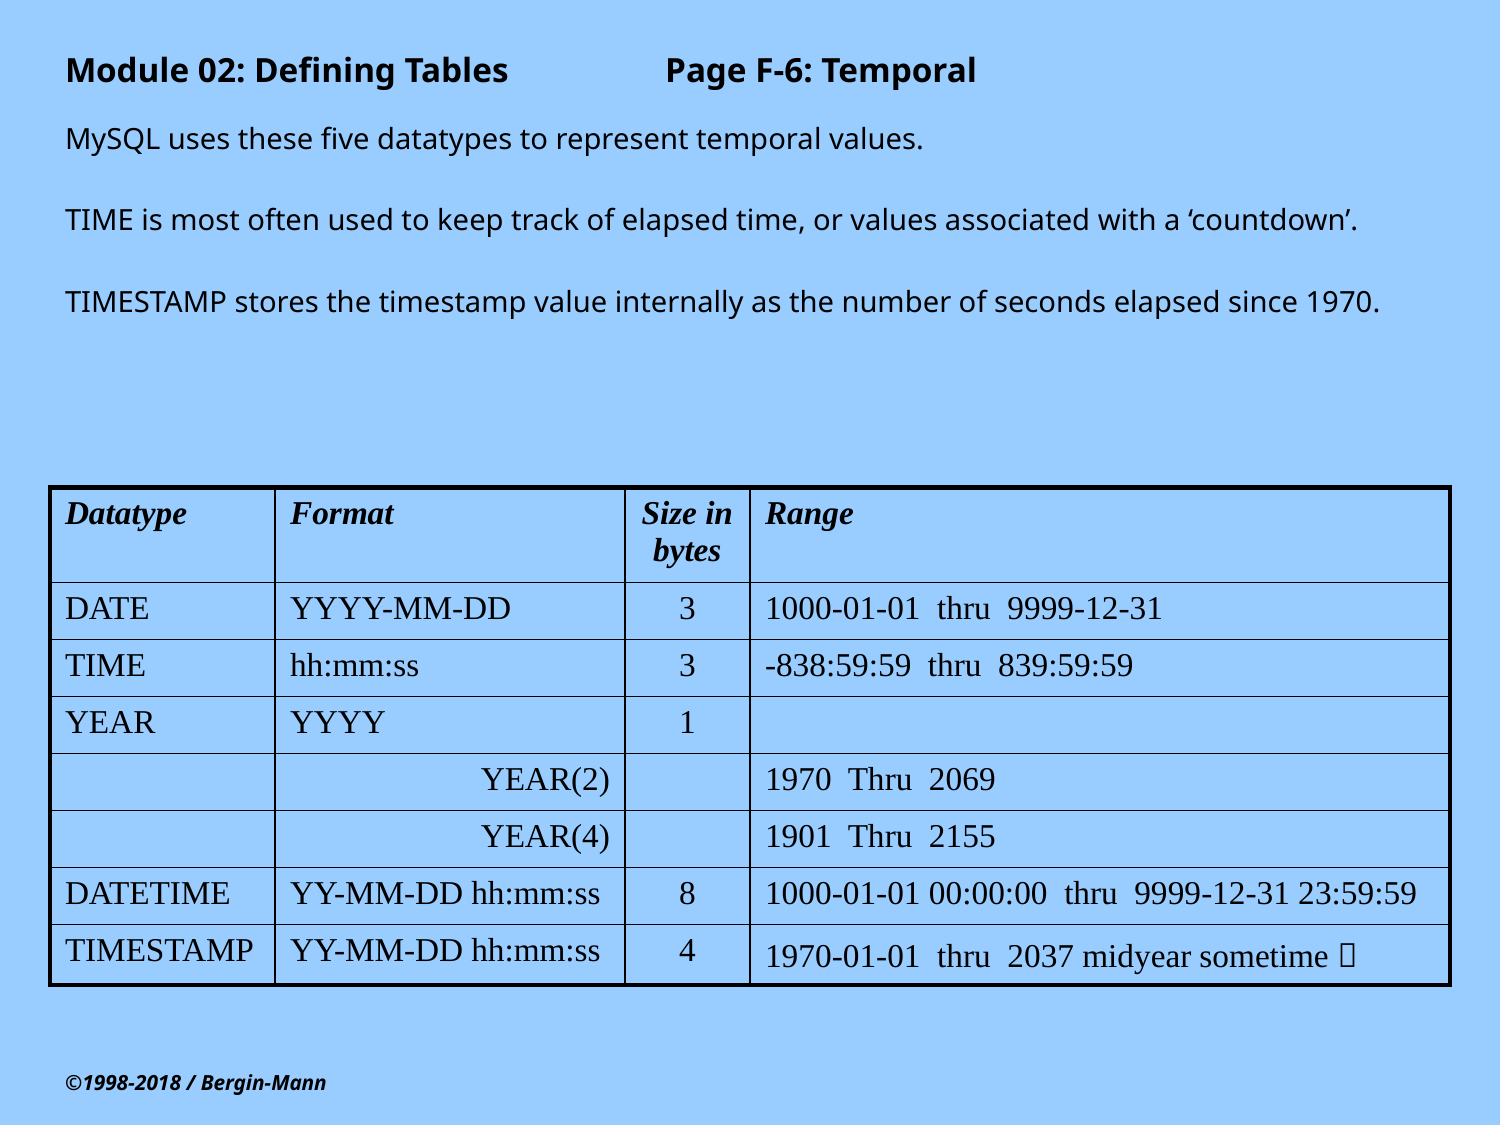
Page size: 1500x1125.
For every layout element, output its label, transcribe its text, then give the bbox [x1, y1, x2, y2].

table_cell TIMESTAMP [52, 925, 274, 983]
table_header Size in bytes [626, 490, 749, 582]
title Module 02: Defining Tables Page F-6: Temporal [50, 37, 1450, 100]
table_header Datatype [52, 490, 274, 582]
table_cell YY-MM-DD hh:mm:ss [276, 868, 624, 924]
table_cell 1970 Thru 2069 [751, 754, 1448, 810]
table_cell [52, 811, 274, 867]
slide_number ©1998-2018 / Bergin-Mann [50, 1062, 425, 1100]
table_cell [751, 697, 1448, 753]
table_cell [626, 754, 749, 810]
table_cell DATETIME [52, 868, 274, 924]
table_cell DATE [52, 583, 274, 639]
table_cell [52, 754, 274, 810]
table_cell TIME [52, 640, 274, 696]
table_cell -838:59:59 thru 839:59:59 [751, 640, 1448, 696]
table_header Range [751, 490, 1448, 582]
table_header Format [276, 490, 624, 582]
table_cell YYYY [276, 697, 624, 753]
table_cell 1970-01-01 thru 2037 midyear sometime  [751, 925, 1448, 983]
table_cell 1 [626, 697, 749, 753]
table_cell YEAR [52, 697, 274, 753]
table_cell hh:mm:ss [276, 640, 624, 696]
table_cell YYYY-MM-DD [276, 583, 624, 639]
list MySQL uses these five datatypes to represent temporal values. TIME is most often used to keep track of elapsed time, or values associated with a ‘countdown’. TIMESTAMP stores the timestamp value internally as the number of seconds elapsed since 1970. [50, 112, 1450, 438]
table_cell YEAR(2) [276, 754, 624, 810]
table_cell 1901 Thru 2155 [751, 811, 1448, 867]
table_cell 3 [626, 583, 749, 639]
table_cell 1000-01-01 thru 9999-12-31 [751, 583, 1448, 639]
table_cell 8 [626, 868, 749, 924]
table_cell YY-MM-DD hh:mm:ss [276, 925, 624, 983]
table_cell 1000-01-01 00:00:00 thru 9999-12-31 23:59:59 [751, 868, 1448, 924]
table_cell 4 [626, 925, 749, 983]
table_cell 3 [626, 640, 749, 696]
table_cell YEAR(4) [276, 811, 624, 867]
table_cell [626, 811, 749, 867]
